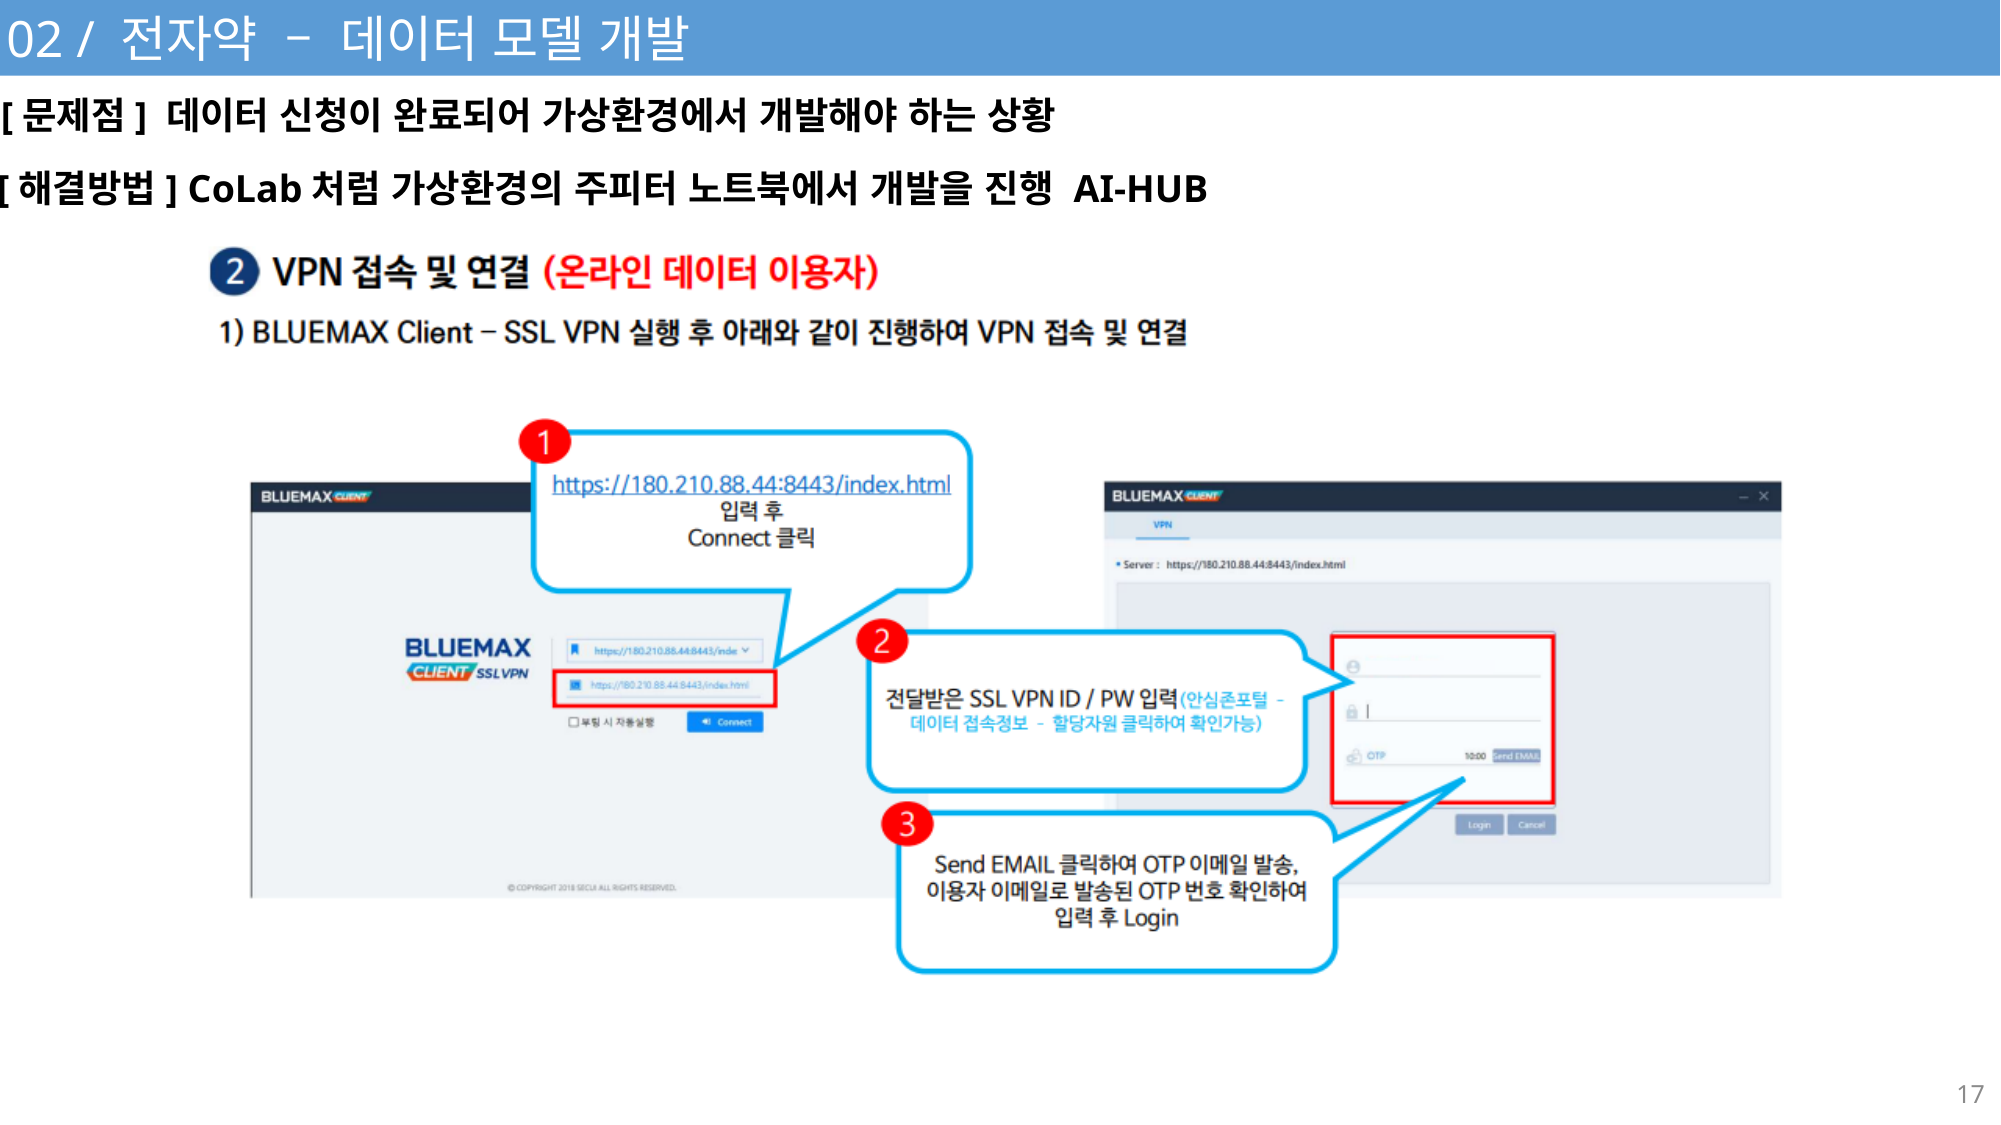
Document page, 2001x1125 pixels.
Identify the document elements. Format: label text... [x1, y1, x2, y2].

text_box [0, 0, 2000, 76]
picture [173, 231, 1827, 983]
text_box [문제점] 데이터 신청이 완료되어 가상환경에서 개발해야 하는 상황 [0, 84, 1072, 145]
text_box [해결방법] CoLab처럼 가상환경의 주피터 노트북에서 개발을 진행 AI-HUB [0, 157, 1224, 218]
slide_number 17 [1550, 1065, 2000, 1125]
